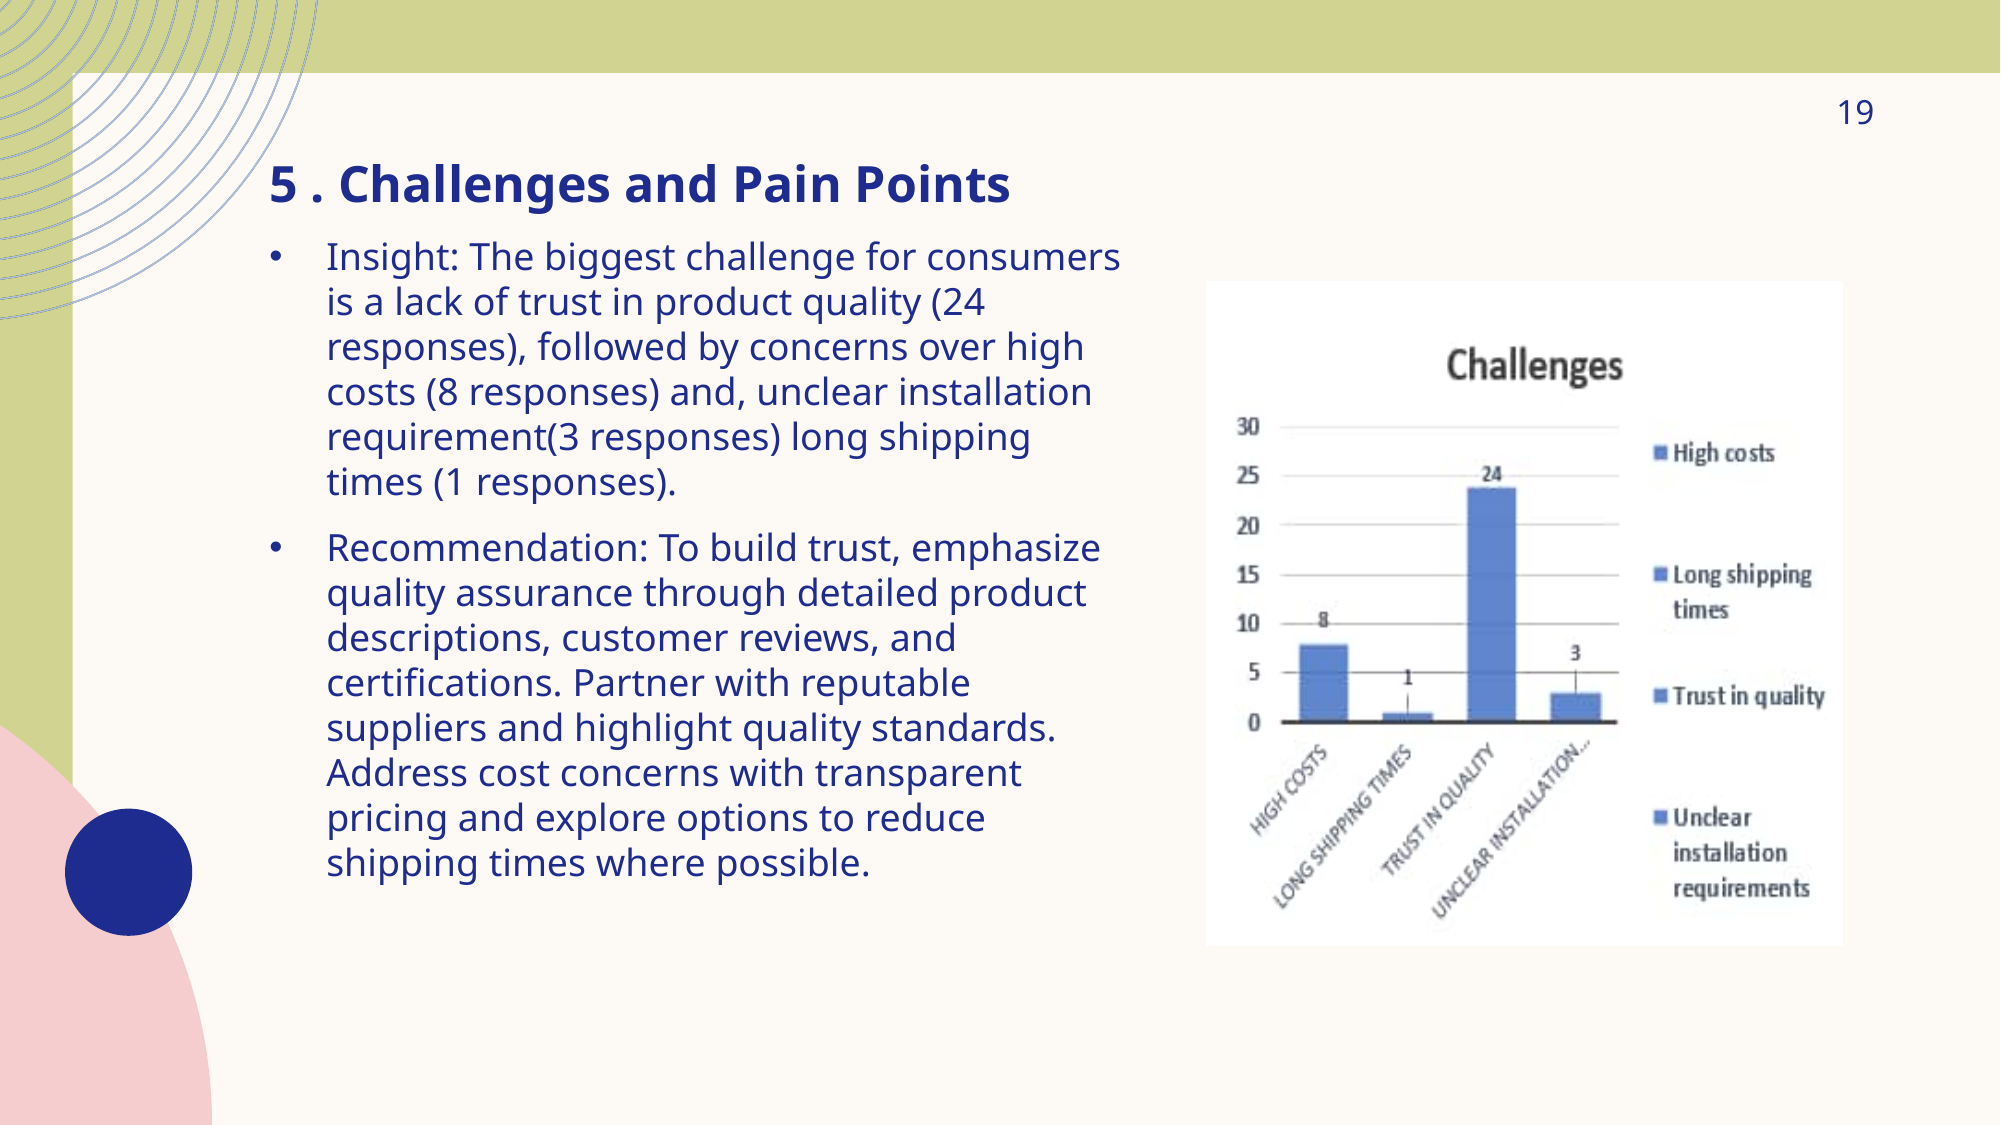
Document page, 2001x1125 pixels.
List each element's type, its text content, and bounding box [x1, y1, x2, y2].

slide_number 19 [1712, 75, 1875, 153]
list 5 . Challenges and Pain Points Insight: The biggest challenge for consumers is a lack of trust in product quality (24 responses), followed by concerns over high costs (8 responses) and, unclear installation requirement(3 responses) long shipping times (1 responses). Recommendation: To build trust, emphasize quality assurance through detailed product descriptions, customer reviews, and certifications. Partner with reputable suppliers and highlight quality standards. Address cost concerns with transparent pricing and explore options to reduce shipping times where possible. [254, 152, 1144, 965]
picture [0, 0, 2001, 785]
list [1206, 281, 1843, 946]
